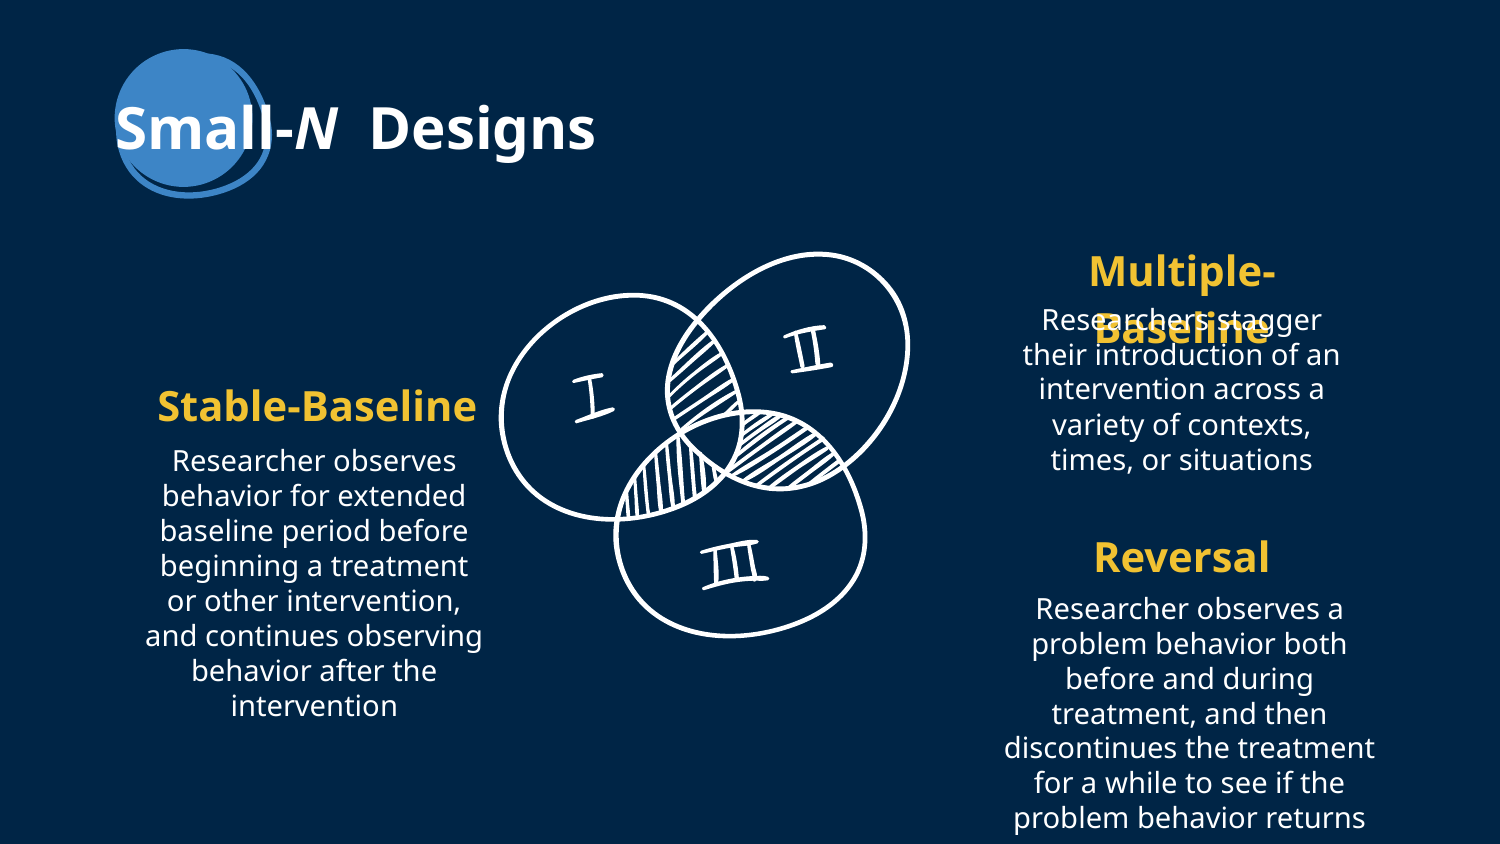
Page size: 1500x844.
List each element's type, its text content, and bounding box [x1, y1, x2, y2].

subtitle Researcher observes a problem behavior both before and during treatment, and then discontinues the treatment for a while to see if the problem behavior returns [984, 638, 1395, 787]
subtitle Reversal [1006, 508, 1358, 584]
subtitle Multiple-Baseline [1006, 222, 1358, 297]
subtitle Stable-Baseline [141, 357, 487, 432]
title Small-N Designs [276, 76, 1330, 171]
subtitle Researchers stagger their introduction of an intervention across a variety of contexts, times, or situations [994, 314, 1370, 463]
subtitle Researcher observes behavior for extended baseline period before beginning a treatment or other intervention, and continues observing behavior after the intervention [126, 508, 502, 656]
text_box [492, 251, 912, 639]
title Small-N Designs [100, 76, 109, 171]
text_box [114, 48, 272, 198]
